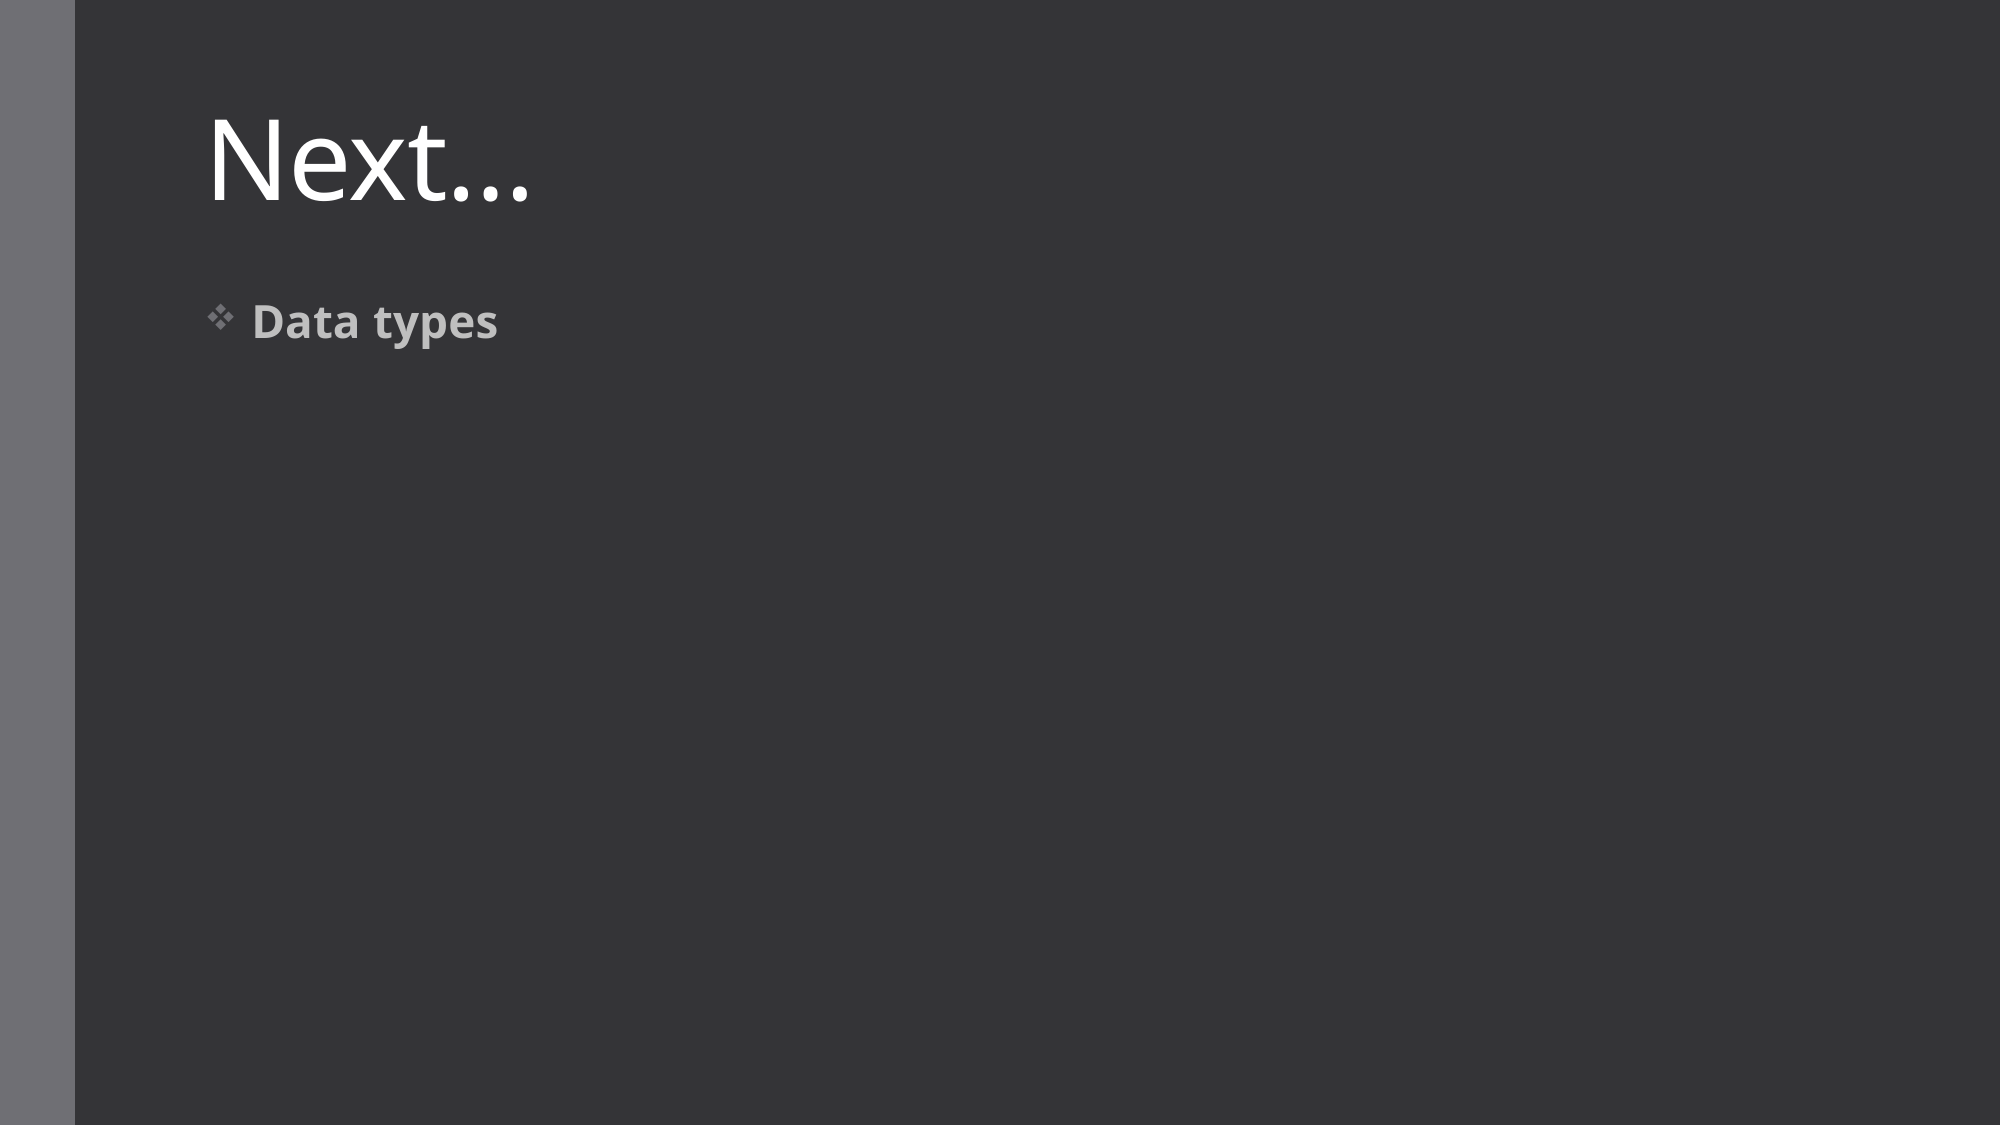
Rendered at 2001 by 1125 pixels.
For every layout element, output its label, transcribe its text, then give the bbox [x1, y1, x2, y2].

subtitle Data types [189, 289, 1638, 1076]
title Next… [189, 57, 1632, 231]
